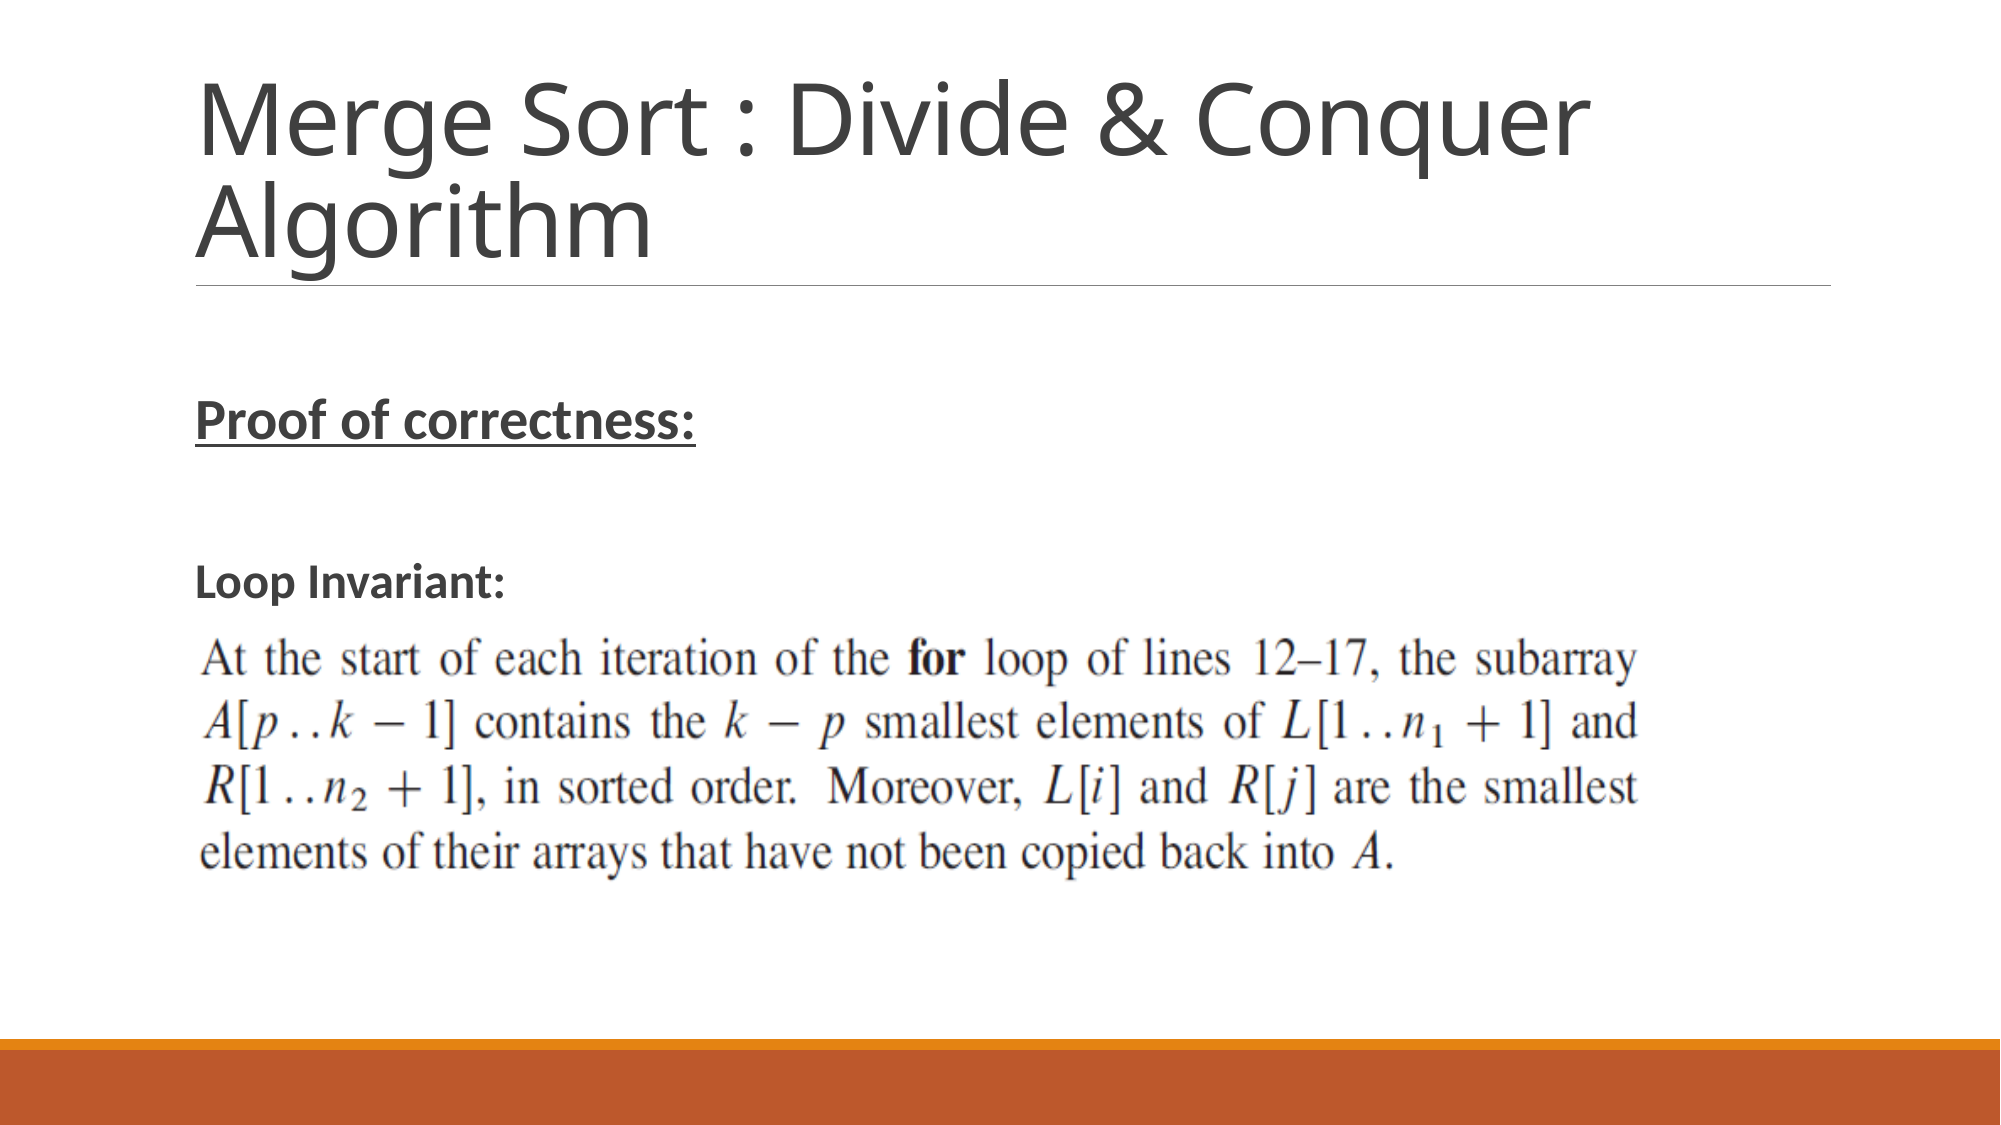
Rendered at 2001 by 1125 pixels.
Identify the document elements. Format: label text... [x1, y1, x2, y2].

list Proof of correctness: Loop Invariant: [180, 302, 1830, 963]
picture [179, 610, 1662, 933]
title Merge Sort : Divide & Conquer Algorithm [180, 47, 1830, 285]
